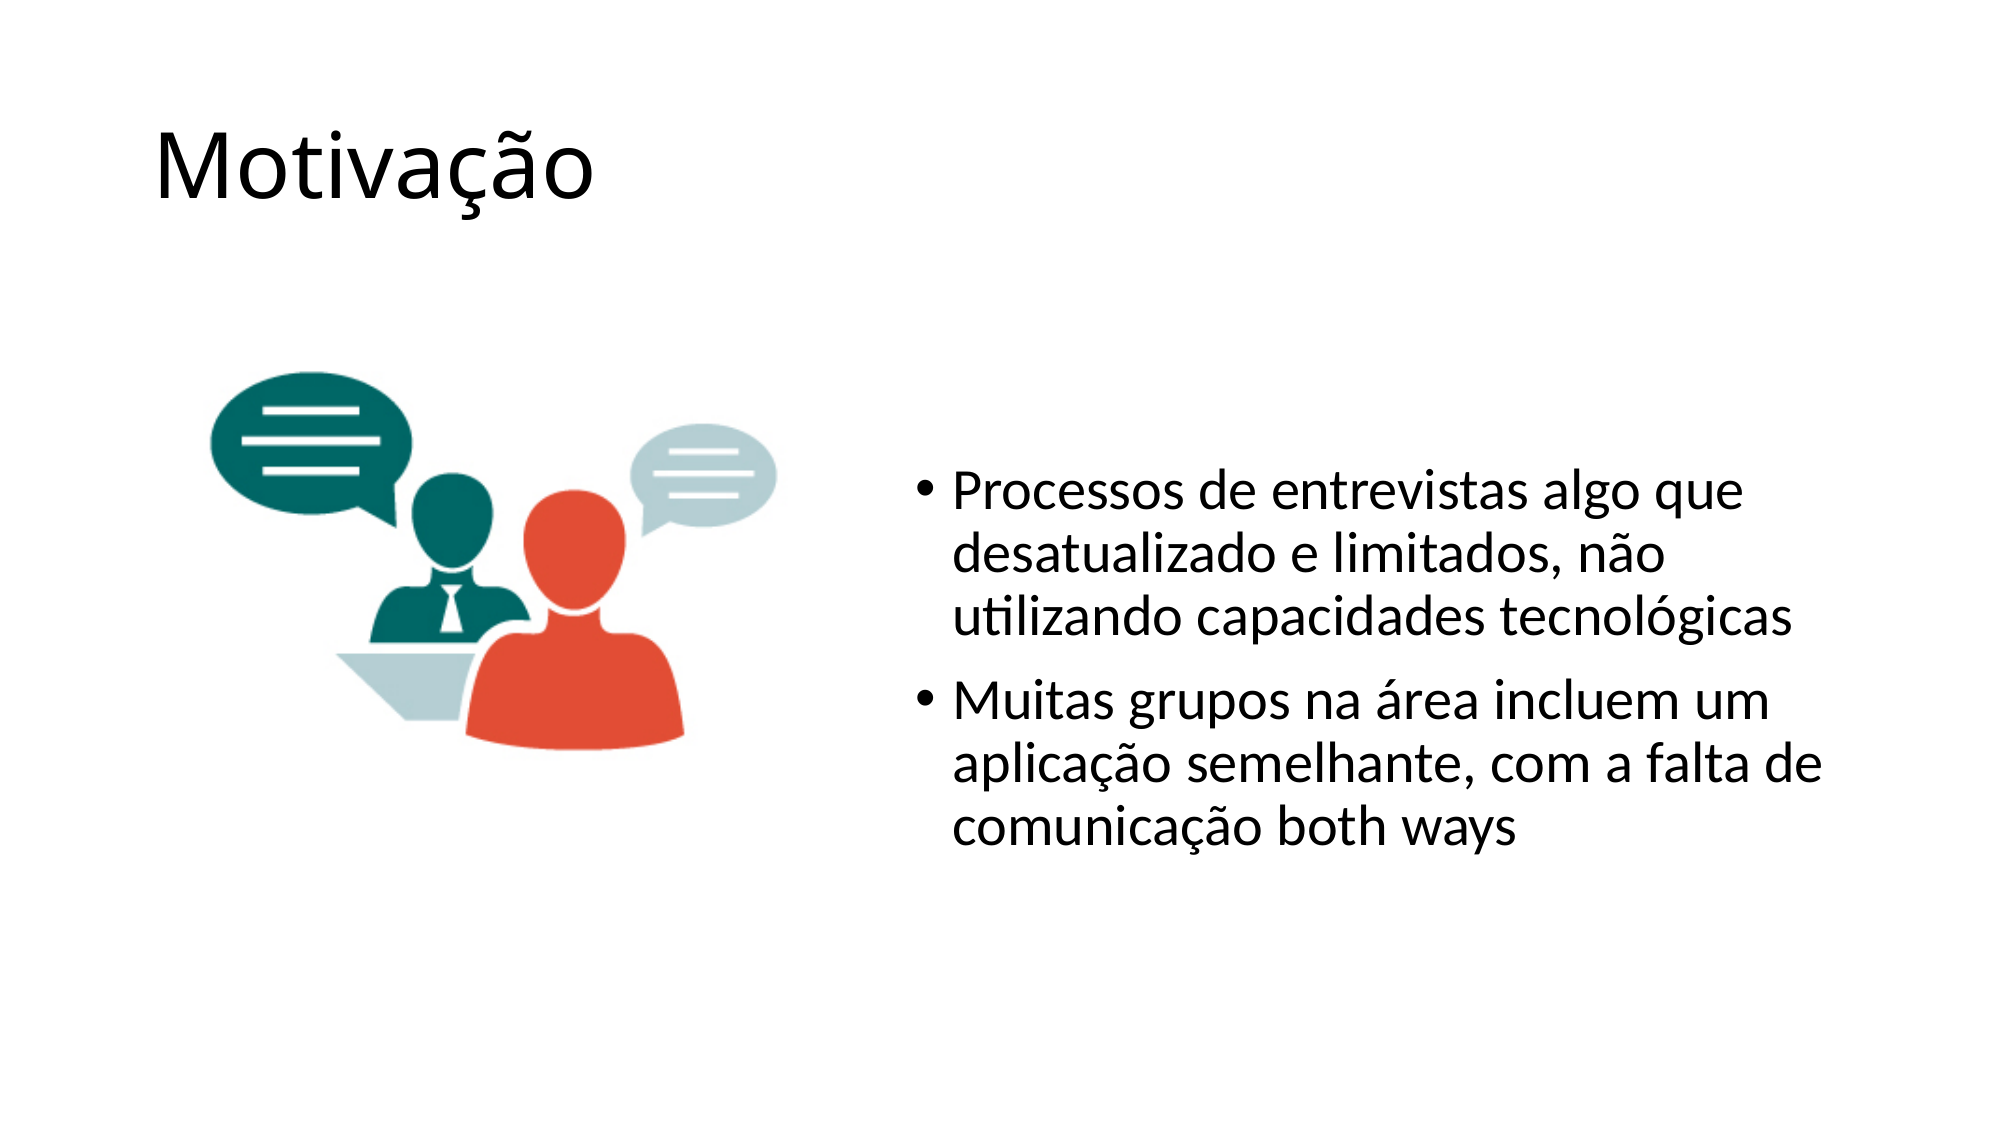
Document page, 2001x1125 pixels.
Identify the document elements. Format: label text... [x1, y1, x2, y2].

title Motivação [137, 59, 1863, 278]
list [175, 357, 847, 768]
list Processos de entrevistas algo que desatualizado e limitados, não utilizando capacidades tecnológicas Muitas grupos na área incluem um aplicação semelhante, com a falta de comunicação both ways [900, 277, 1863, 1014]
